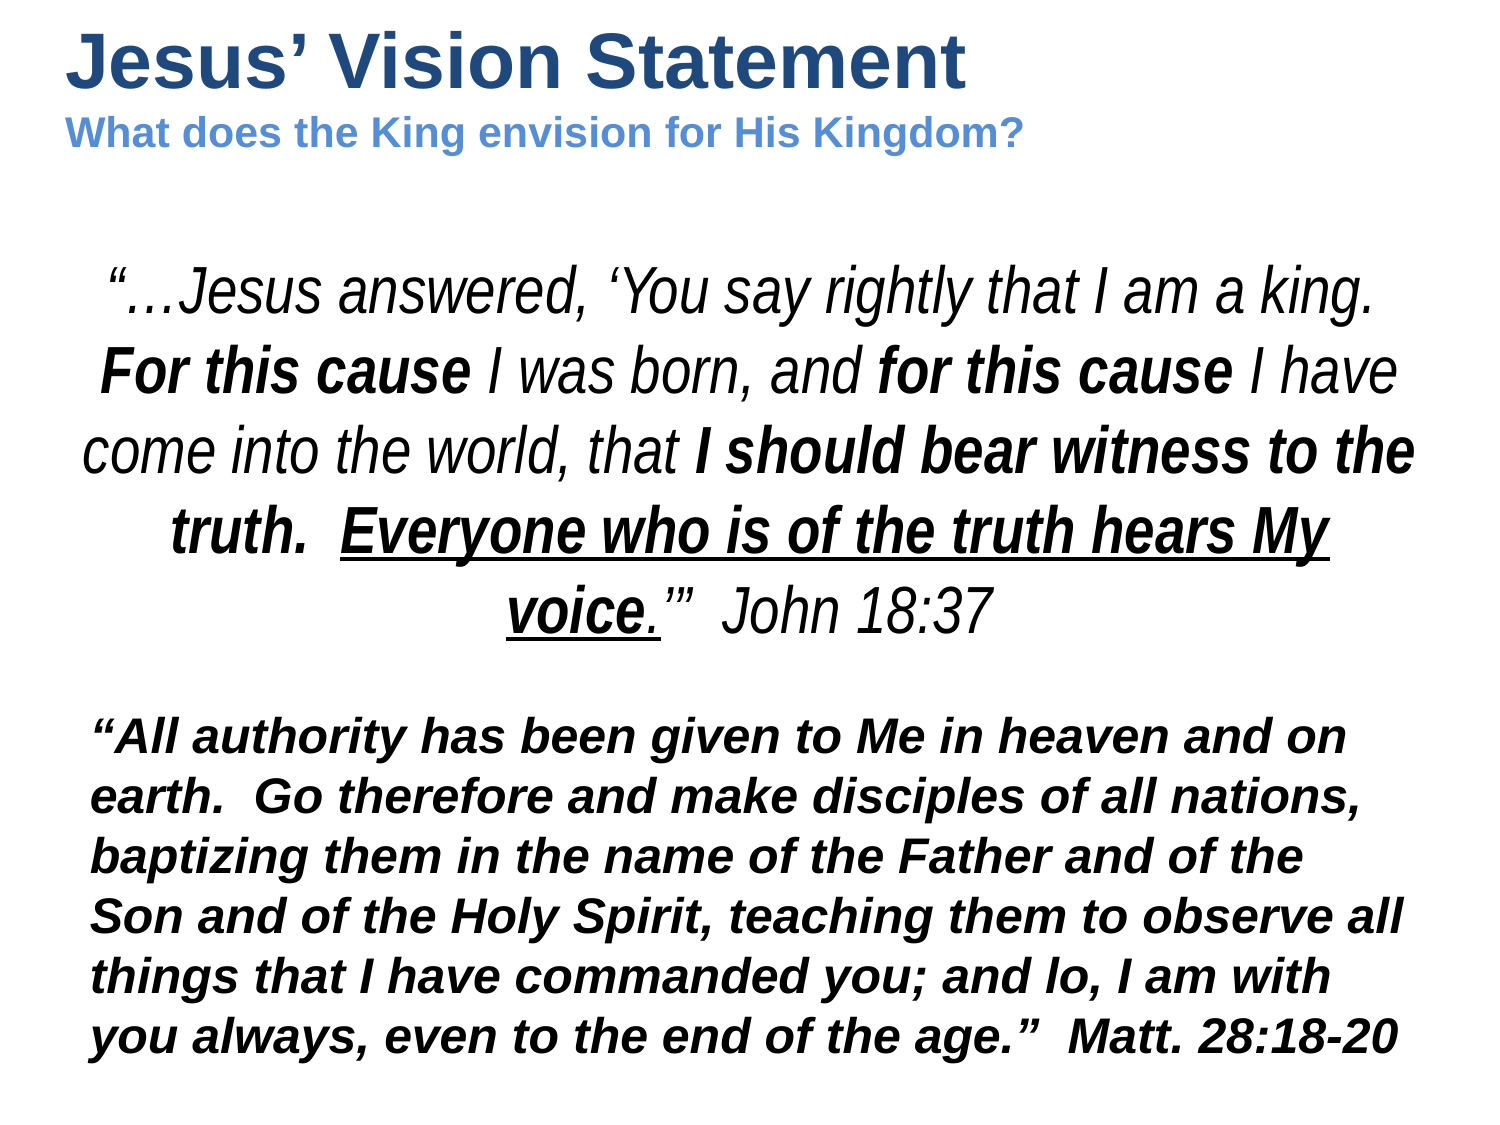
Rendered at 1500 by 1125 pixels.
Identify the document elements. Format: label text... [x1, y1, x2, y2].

subtitle “…Jesus answered, ‘You say rightly that I am a king. For this cause I was born, and for this cause I have come into the world, that I should bear witness to the truth. Everyone who is of the truth hears My voice.’” John 18:37 [56, 239, 1444, 640]
text_box Jesus’ Vision Statement What does the King envision for His Kingdom? [49, 1, 1400, 164]
text_box “All authority has been given to Me in heaven and on earth. Go therefore and make disciples of all nations, baptizing them in the name of the Father and of the Son and of the Holy Spirit, teaching them to observe all things that I have commanded you; and lo, I am with you always, even to the end of the age.” Matt. 28:18-20 [74, 696, 1425, 1071]
